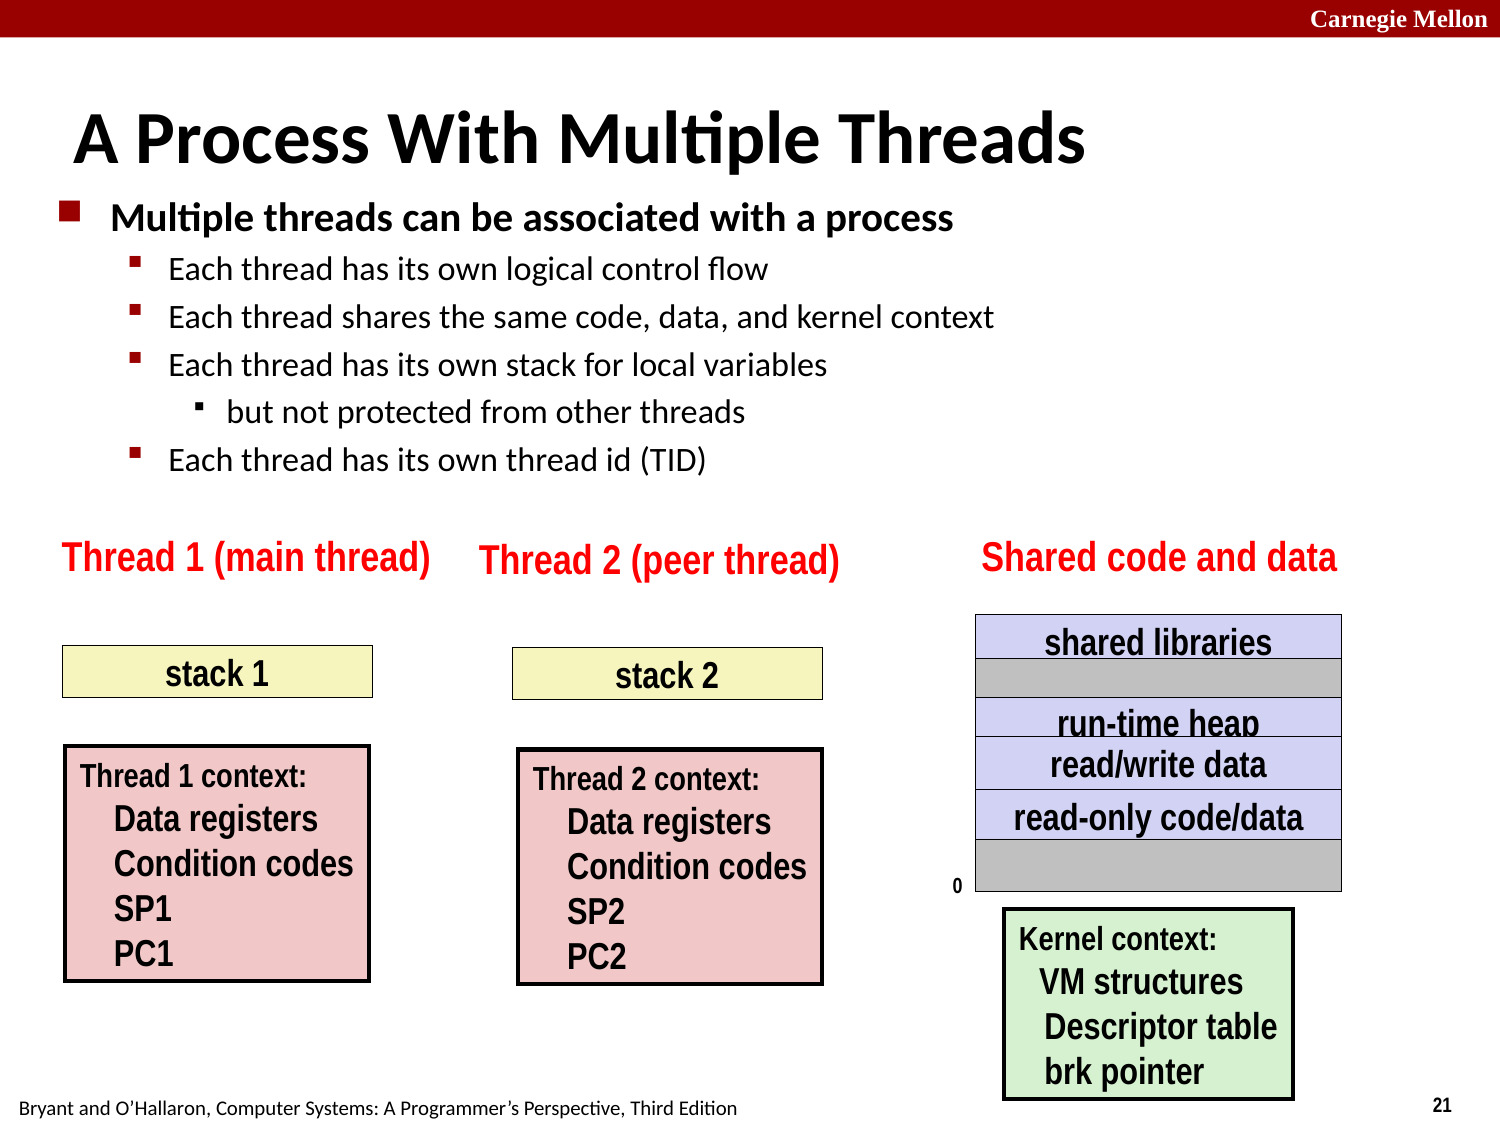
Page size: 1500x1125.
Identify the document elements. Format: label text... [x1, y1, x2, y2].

text_box Thread 1 (main thread) [46, 522, 446, 587]
title A Process With Multiple Threads [58, 71, 1305, 182]
text_box stack 1 [62, 644, 372, 698]
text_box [462, 524, 858, 986]
text_box Thread 1 context: Data registers Condition codes SP1 PC1 [65, 746, 370, 981]
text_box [937, 521, 1355, 1101]
list Multiple threads can be associated with a process Each thread has its own logical control flow Each thread shares the same code, data, and kernel context Each thread has its own stack for local variables but not protected from other threads Each thread has its own thread id (TID) [44, 182, 1409, 488]
